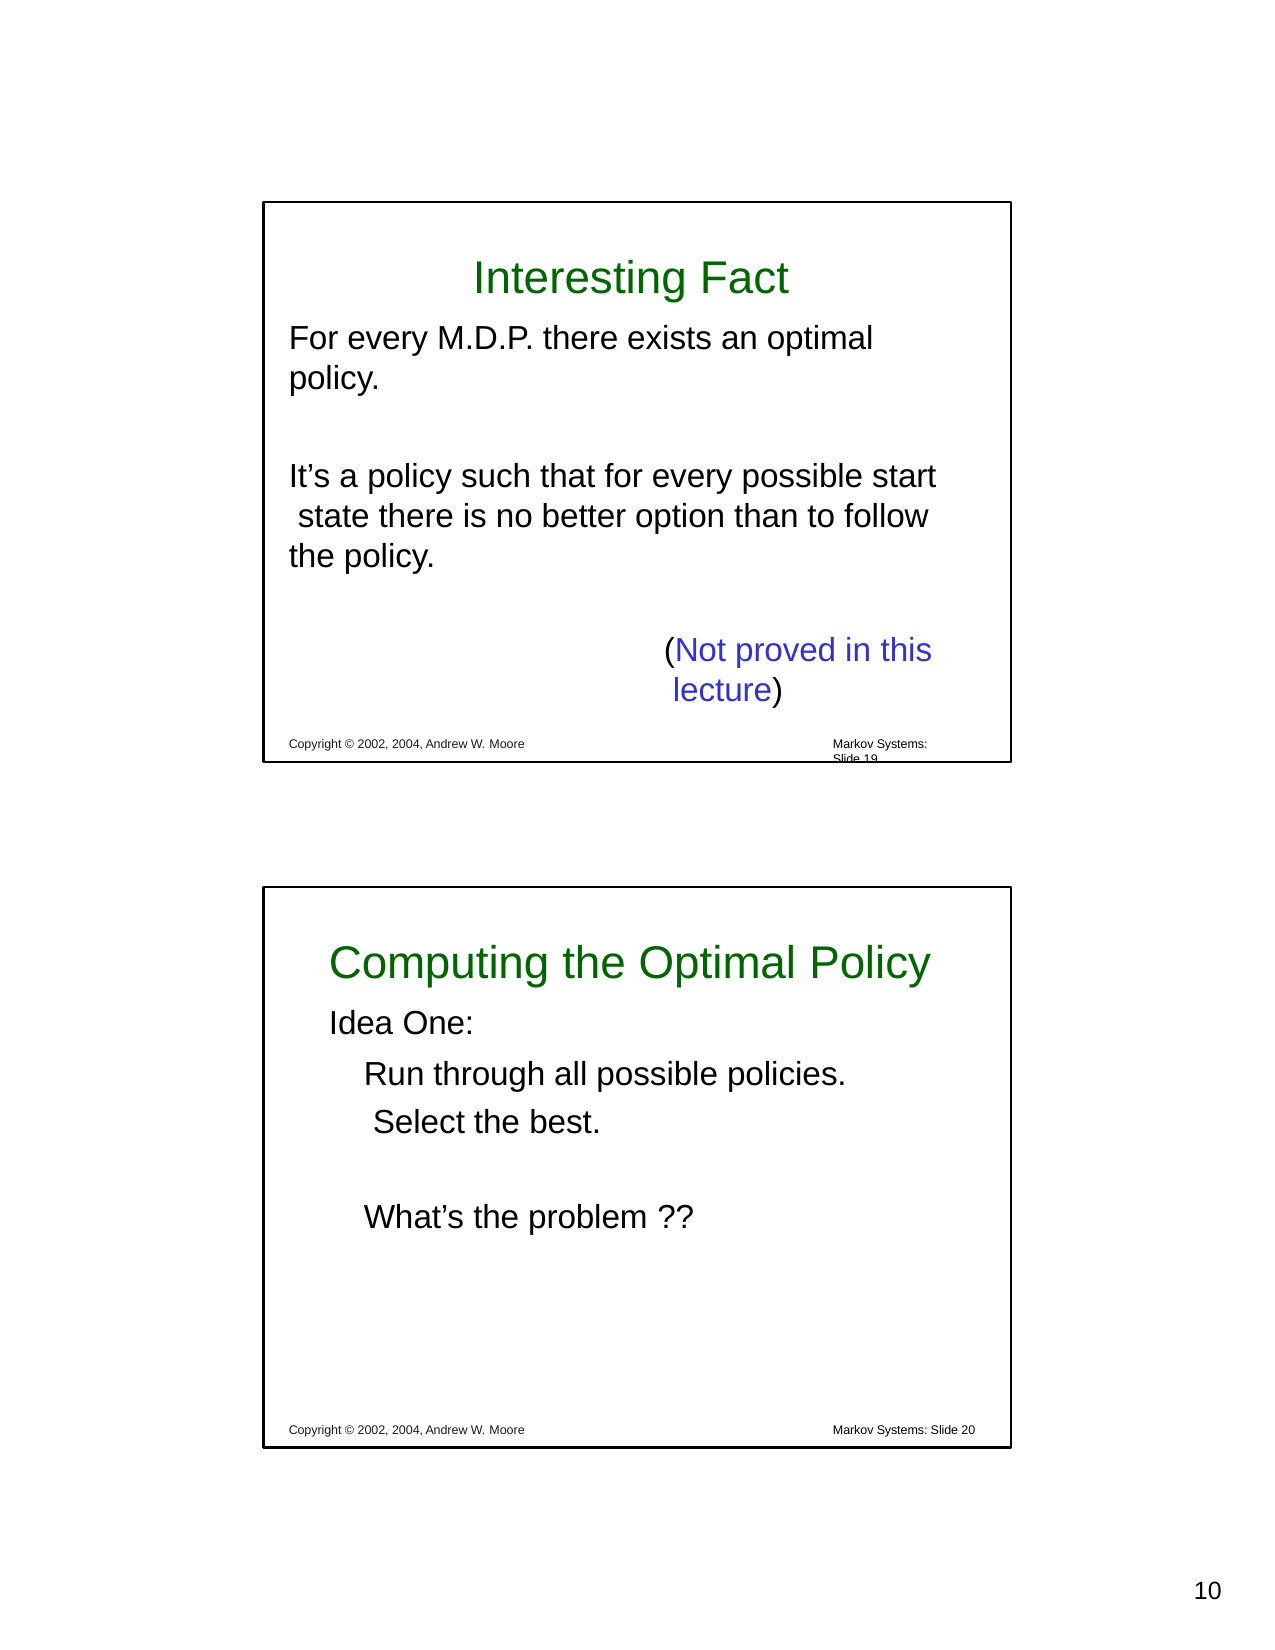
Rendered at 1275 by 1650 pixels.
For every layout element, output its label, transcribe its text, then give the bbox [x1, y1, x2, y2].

slide_number 10 [1189, 1574, 1226, 1650]
text_box (Not proved in this lecture) Markov Systems: Slide 19 [663, 763, 980, 767]
text_box [263, 201, 1012, 763]
text_box [263, 887, 1012, 1448]
